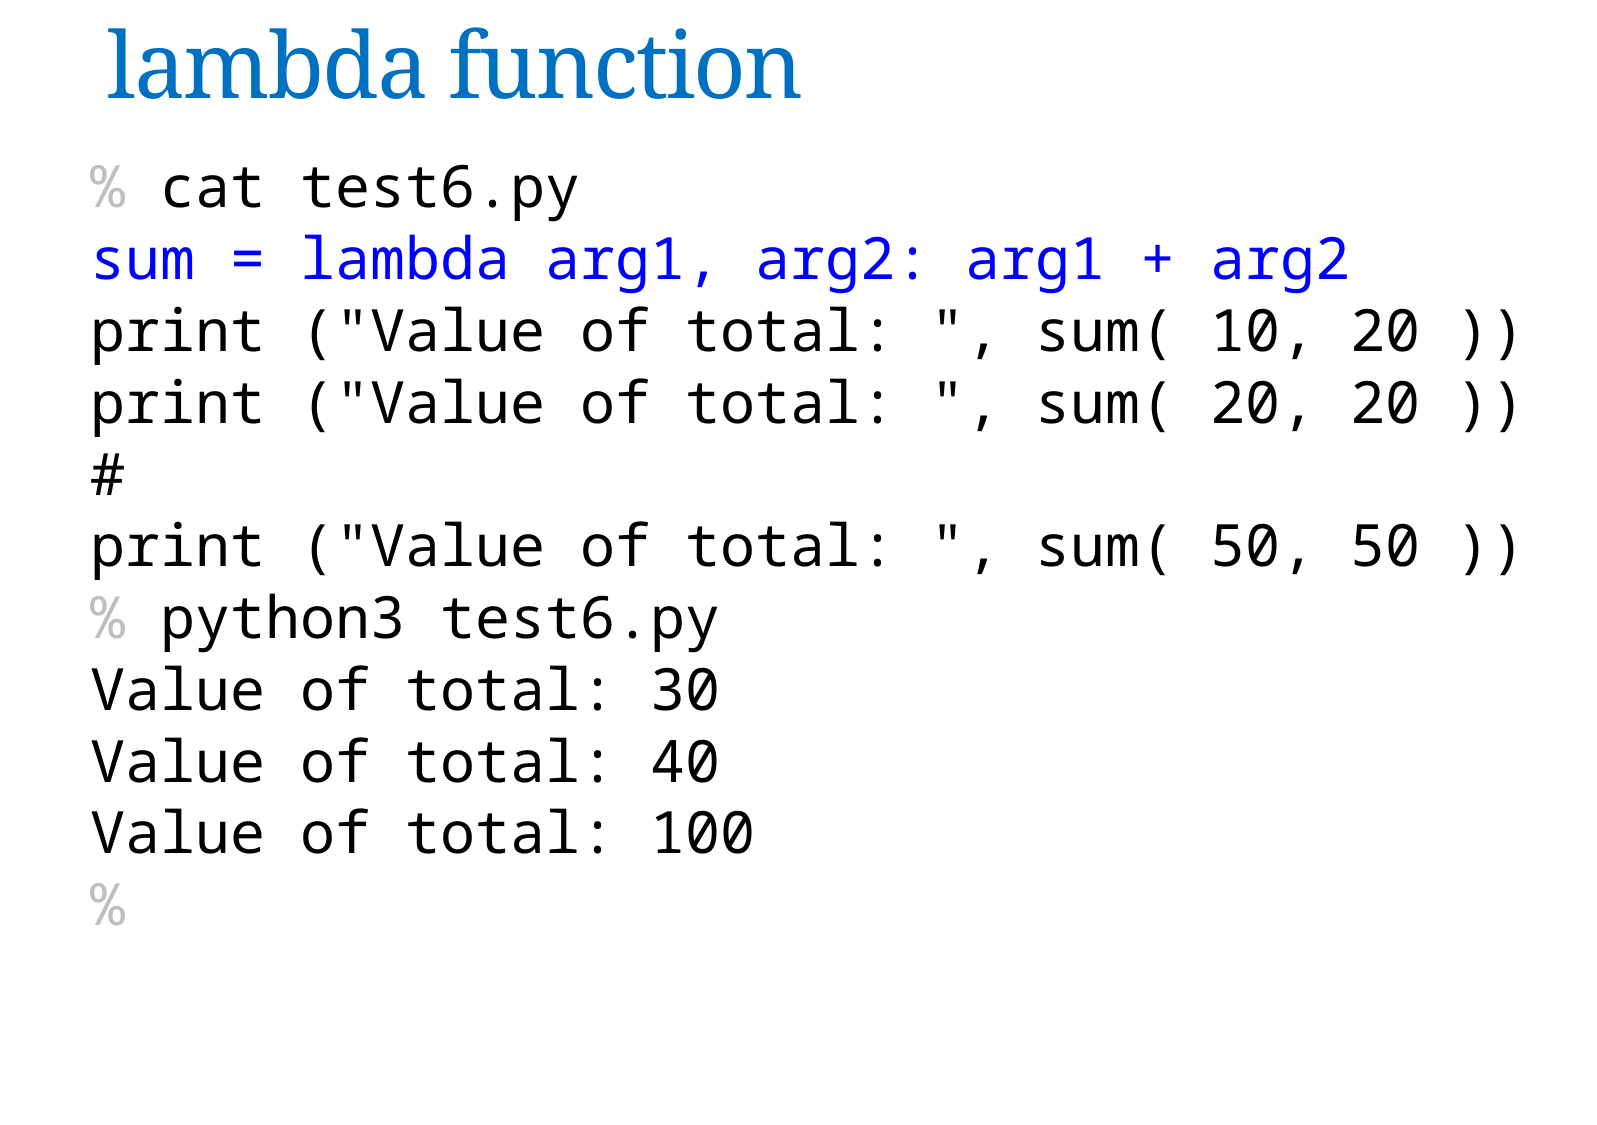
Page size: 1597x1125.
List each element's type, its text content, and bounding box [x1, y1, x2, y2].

text_box lambda function vs conventional [0, 0, 1597, 138]
text_box % cat test6.py sum = lambda arg1, arg2: arg1 + arg2 print ("Value of total: ", sum( 10, 20 )) print ("Value of total: ", sum( 20, 20 )) # print ("Value of total: ", sum( 50, 50 )) % python3 test6.py Value of total: 30 Value of total: 40 Value of total: 100 % [10, 149, 1549, 1038]
